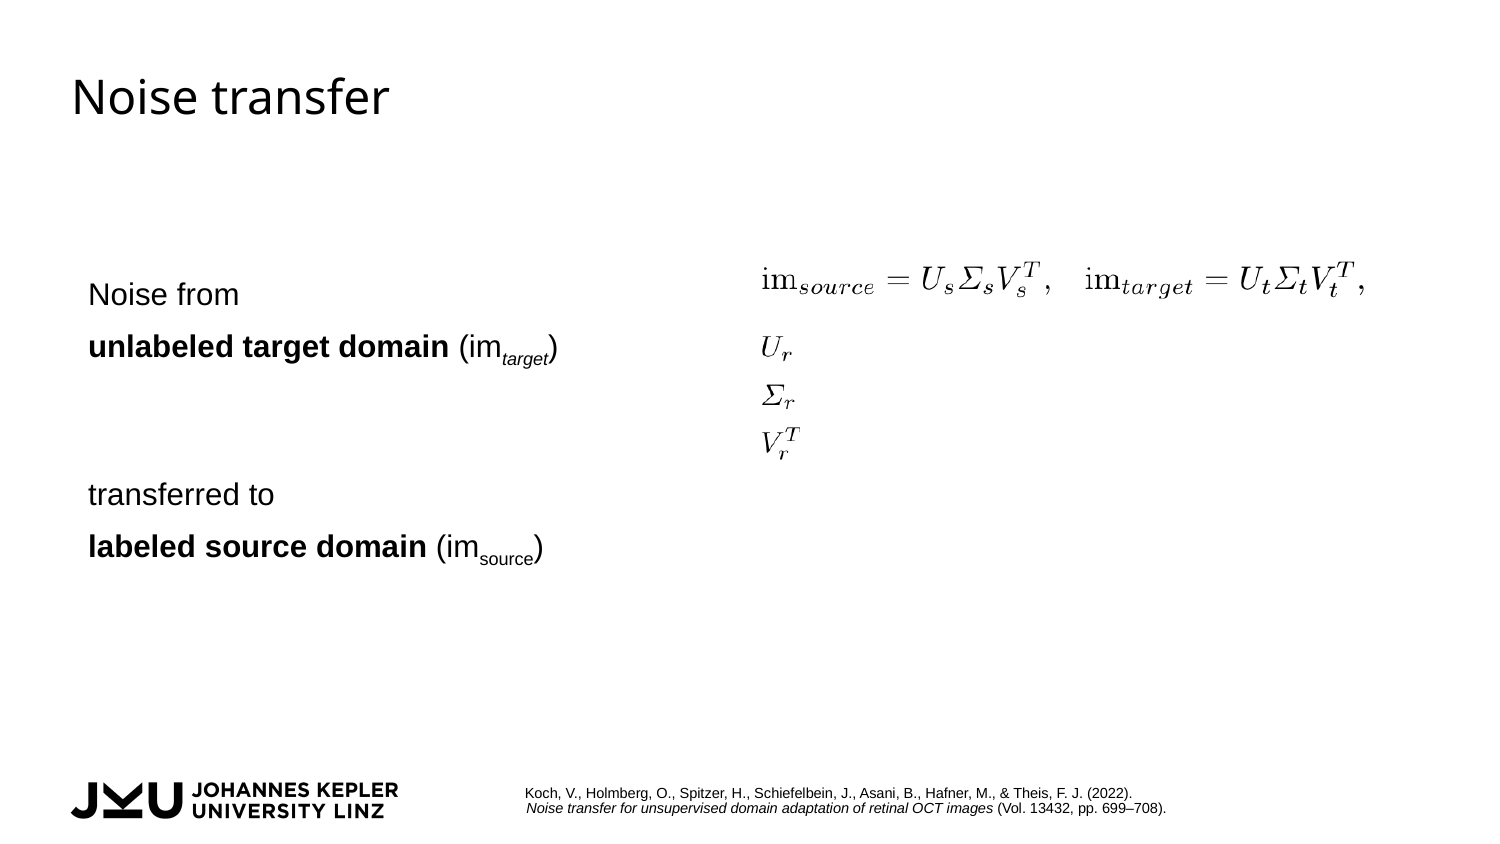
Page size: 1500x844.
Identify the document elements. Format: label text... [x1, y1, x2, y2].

picture [70, 781, 405, 821]
text_box Koch, V., Holmberg, O., Spitzer, H., Schiefelbein, J., Asani, B., Hafner, M., & Theis, F. J. (2022). Noise transfer for unsupervised domain adaptation of retinal OCT images (Vol. 13432, pp. 699–708). [440, 787, 1262, 822]
picture [749, 246, 1393, 302]
title Noise transfer [59, 70, 1429, 193]
picture [750, 325, 800, 471]
list Noise from unlabeled target domain (imtarget) transferred to labeled source domain (imsource) [58, 217, 1429, 773]
